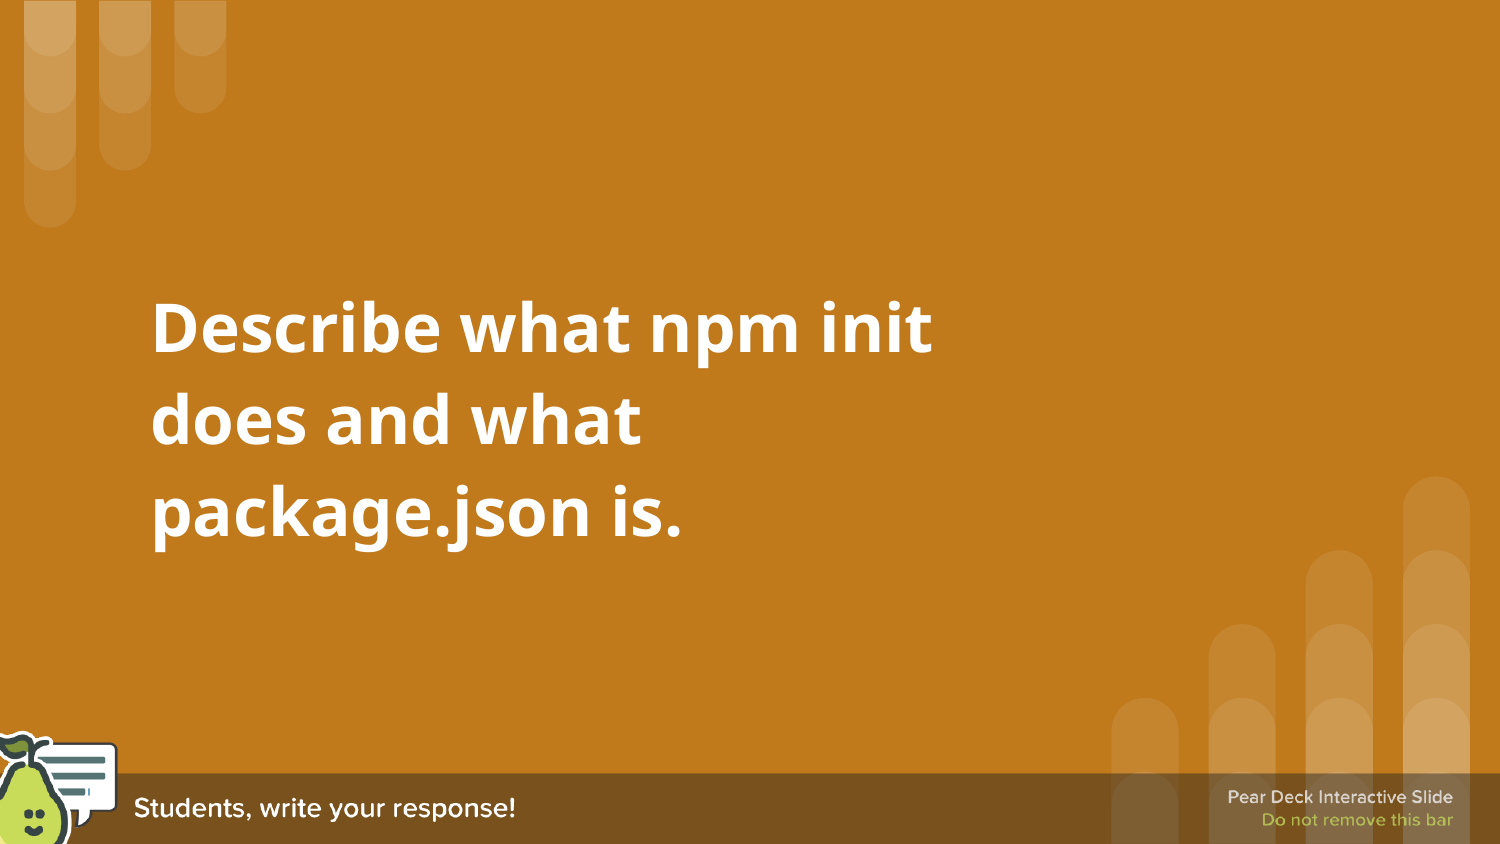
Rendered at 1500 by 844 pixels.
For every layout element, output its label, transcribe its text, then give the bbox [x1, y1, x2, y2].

picture [0, 726, 1500, 844]
title Describe what npm init does and what package.json is. [135, 264, 1097, 572]
